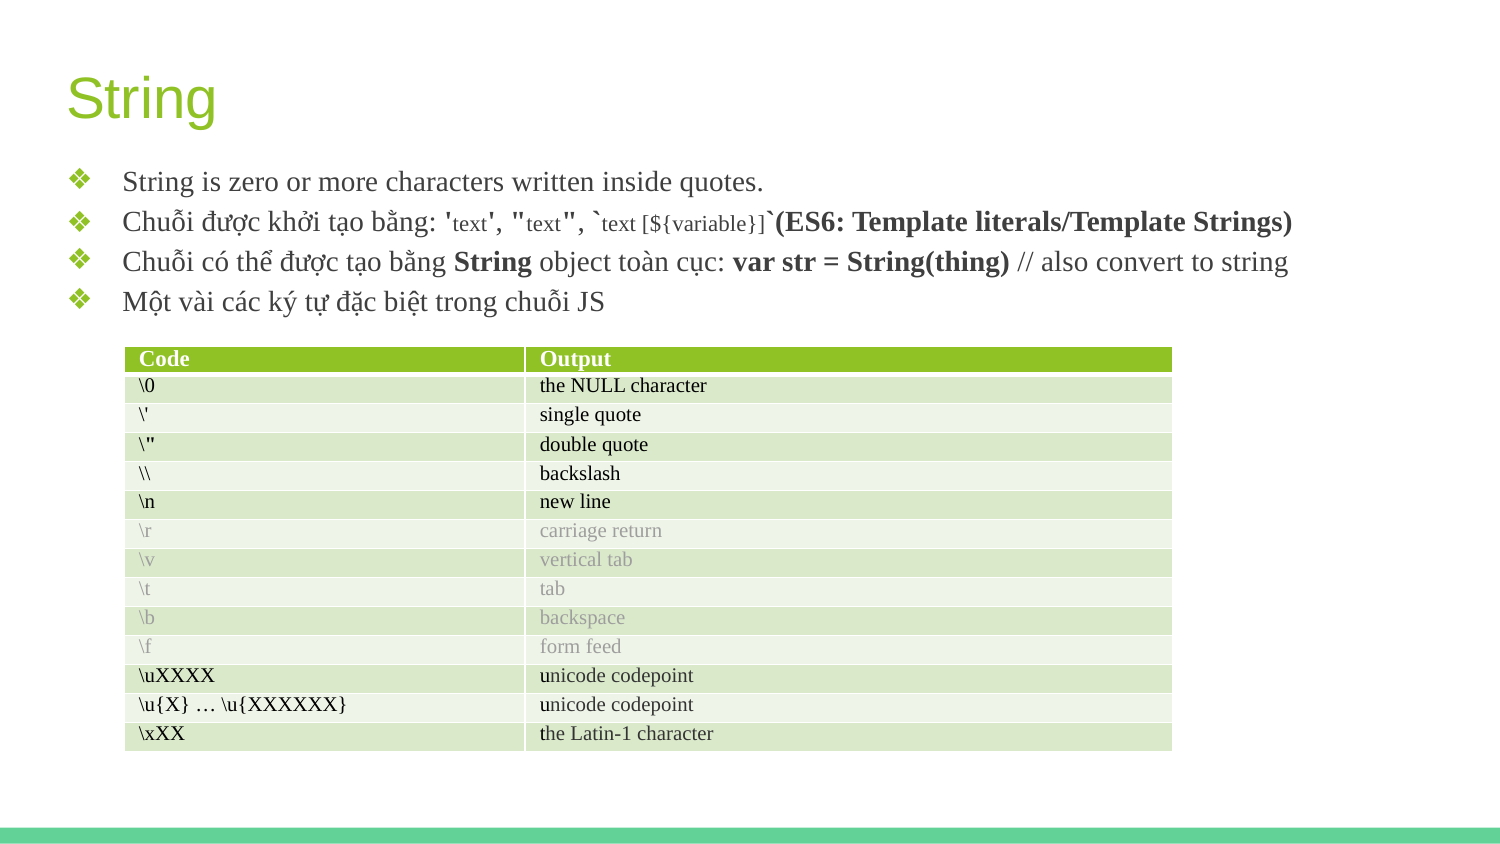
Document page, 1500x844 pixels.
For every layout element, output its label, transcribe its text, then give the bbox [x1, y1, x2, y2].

table_cell new line [526, 491, 1172, 519]
table_cell \' [125, 404, 524, 432]
table_cell \f [125, 636, 524, 664]
table_cell \r [125, 520, 524, 548]
table_header Output [526, 347, 1172, 372]
table_cell single quote [526, 404, 1172, 432]
table_cell the Latin-1 character [526, 723, 1172, 751]
table_cell backspace [526, 607, 1172, 635]
table_cell vertical tab [526, 549, 1172, 577]
table_cell carriage return [526, 520, 1172, 548]
table_cell backslash [526, 462, 1172, 490]
table_cell \uXXXX [125, 665, 524, 693]
table_cell the NULL character [526, 377, 1172, 403]
table_cell \b [125, 607, 524, 635]
table_cell \" [125, 433, 524, 461]
list String is zero or more characters written inside quotes. Chuỗi được khởi tạo bằng: 'text', "text", `text [${variable}]`(ES6: Template literals/Template Strings) Chuỗi có thể được tạo bằng String object toàn cục: var str = String(thing) // also convert to string Một vài các ký tự đặc biệt trong chuỗi JS [51, 141, 1449, 311]
table_cell tab [526, 578, 1172, 606]
table_header Code [125, 347, 524, 372]
table_cell \v [125, 549, 524, 577]
table_cell \n [125, 491, 524, 519]
table_cell double quote [526, 433, 1172, 461]
table_cell \0 [125, 377, 524, 403]
table_cell \xXX [125, 723, 524, 751]
table_cell unicode codepoint [526, 665, 1172, 693]
table_cell \u{X} … \u{XXXXXX} [125, 694, 524, 722]
table_cell \\ [125, 462, 524, 490]
table_cell unicode codepoint [526, 694, 1172, 722]
title String [51, 45, 1449, 139]
table_cell \t [125, 578, 524, 606]
table_cell form feed [526, 636, 1172, 664]
